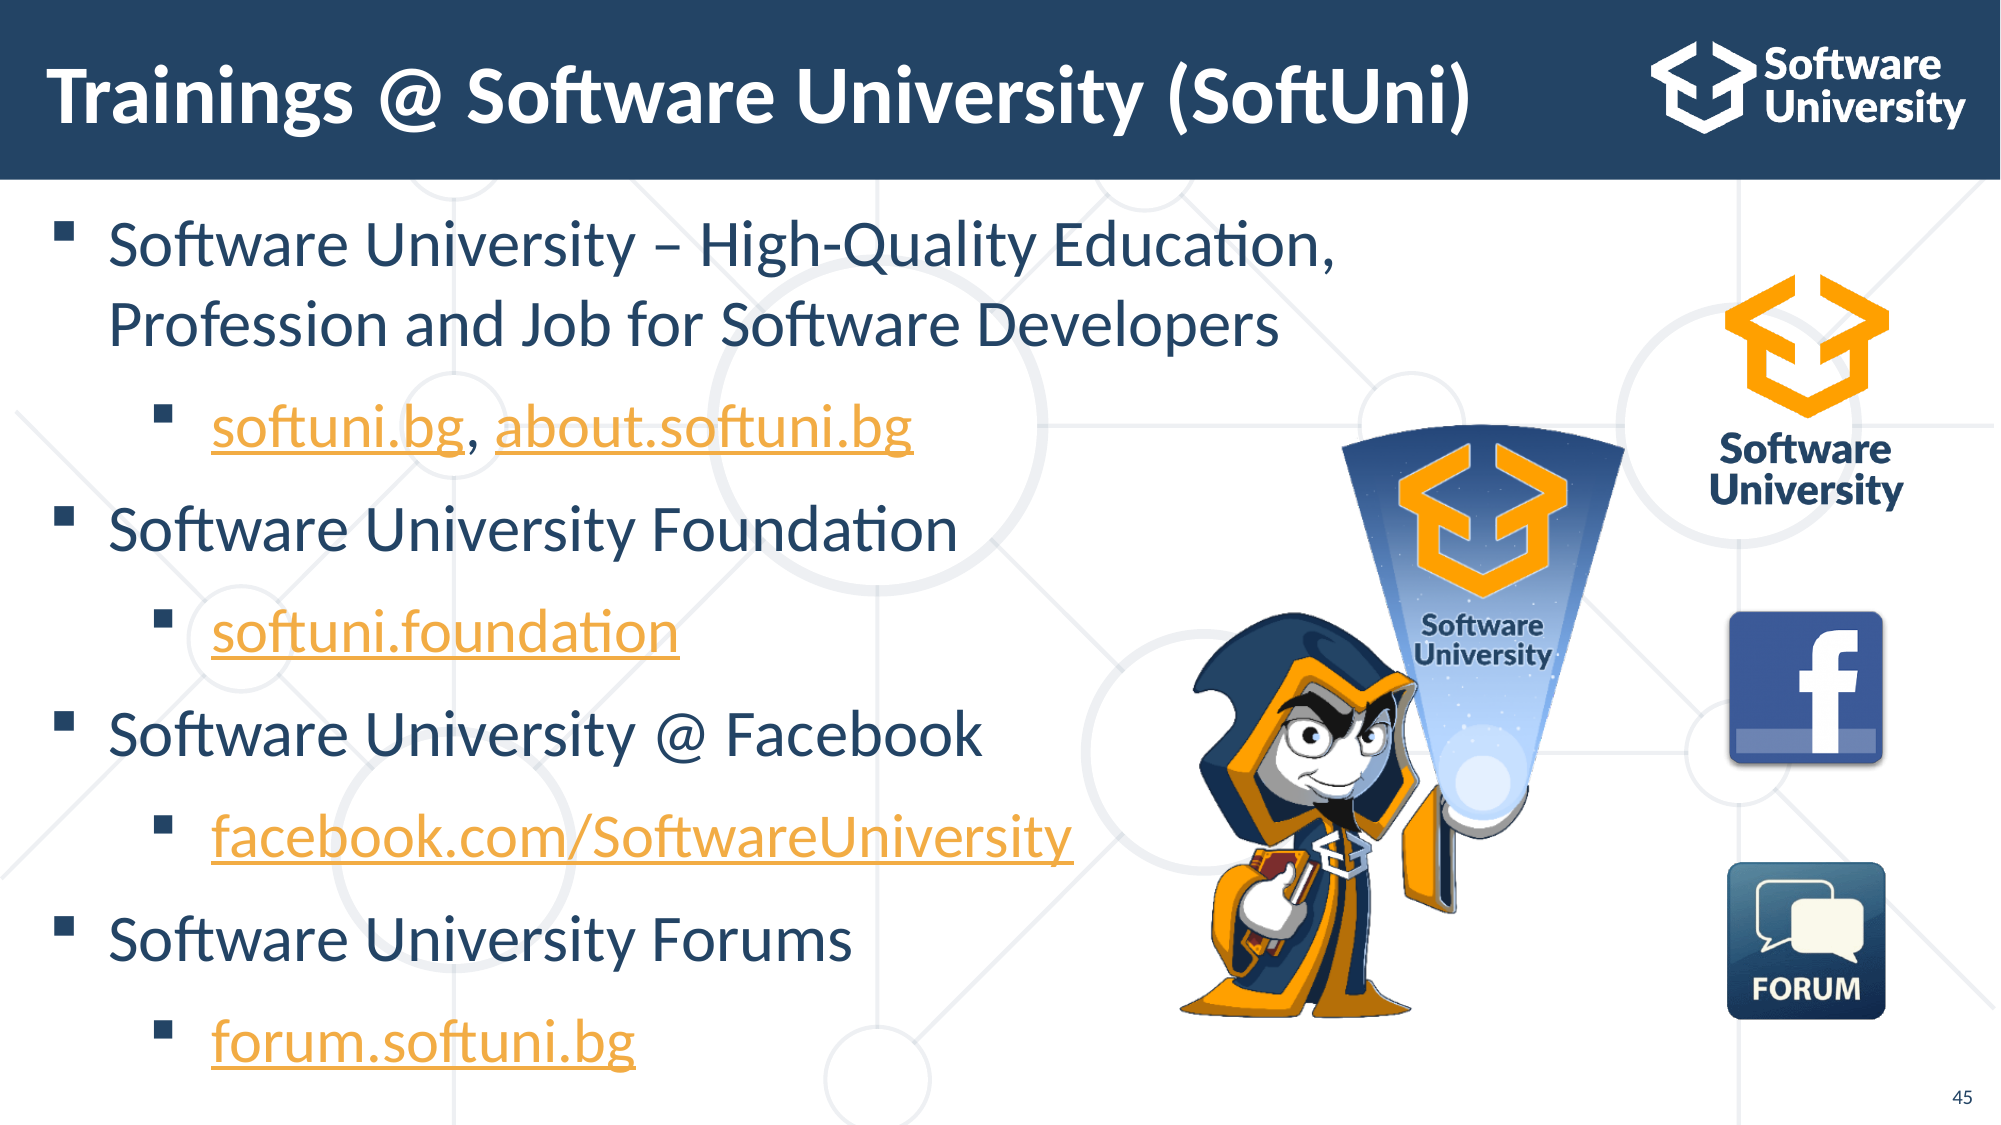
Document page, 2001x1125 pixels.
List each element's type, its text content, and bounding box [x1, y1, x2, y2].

picture [1651, 41, 1966, 134]
picture [1723, 605, 1889, 773]
picture [1726, 861, 1886, 1020]
picture [1708, 274, 1904, 517]
title Trainings @ Software University (SoftUni) [28, 17, 1627, 163]
slide_number 45 [1927, 1067, 1989, 1117]
list Software University – High-Quality Education, Profession and Job for Software Developers softuni.bg, about.softuni.bg Software University Foundation softuni.foundation Software University @ Facebook facebook.com/SoftwareUniversity Software University Forums forum.softuni.bg [31, 193, 1458, 1094]
picture [1458, 423, 1627, 1020]
